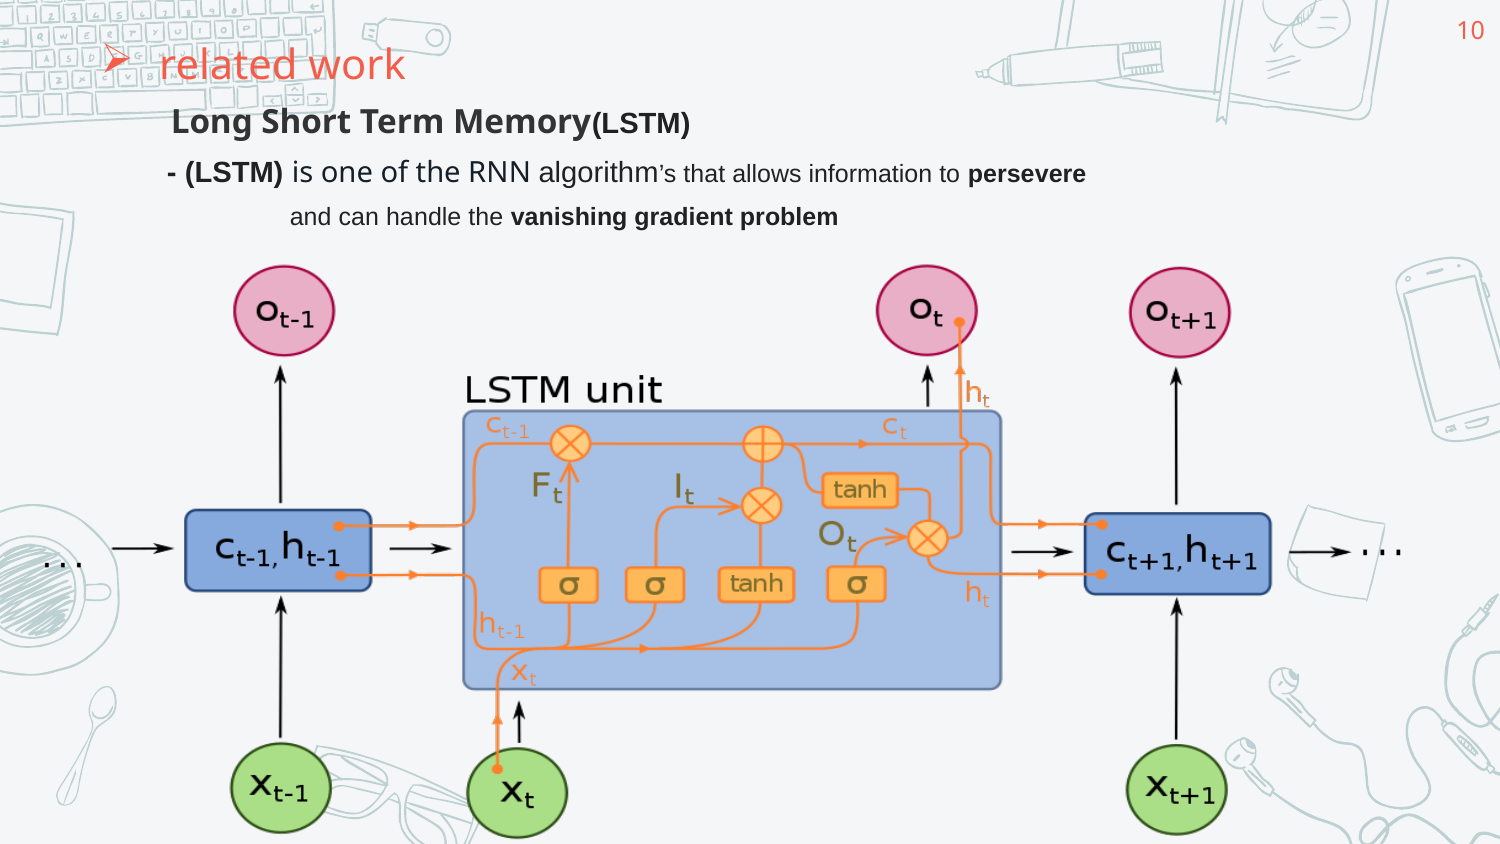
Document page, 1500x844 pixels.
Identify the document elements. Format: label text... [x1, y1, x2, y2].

slide_number 10 [1435, 0, 1500, 53]
list related work Long Short Term Memory(LSTM) - (LSTM) is one of the RNN algorithm’s that allows information to persevere and can handle the vanishing gradient problem [69, 23, 1448, 256]
picture [0, 258, 1468, 844]
